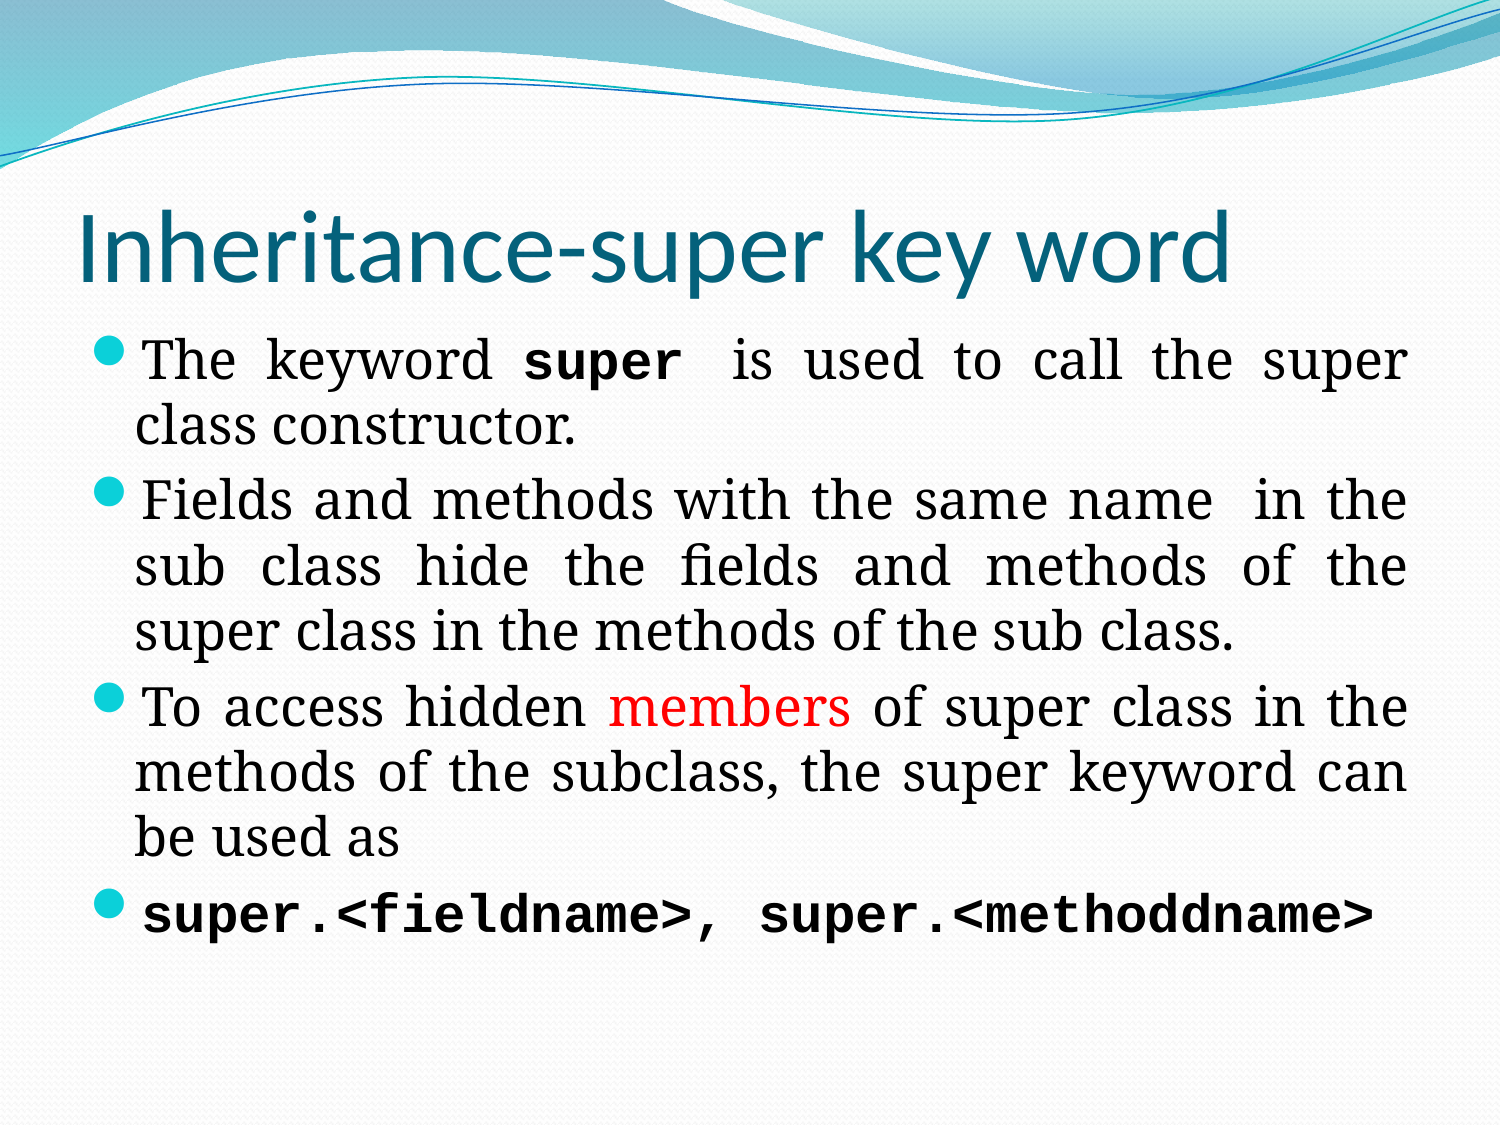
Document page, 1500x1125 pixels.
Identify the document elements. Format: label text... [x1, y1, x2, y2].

title Inheritance-super key word [75, 115, 1425, 303]
list The keyword super is used to call the super class constructor. Fields and methods with the same name in the sub class hide the fields and methods of the super class in the methods of the sub class. To access hidden members of super class in the methods of the subclass, the super keyword can be used as super.<fieldname>, super.<methoddname> [75, 317, 1425, 1038]
